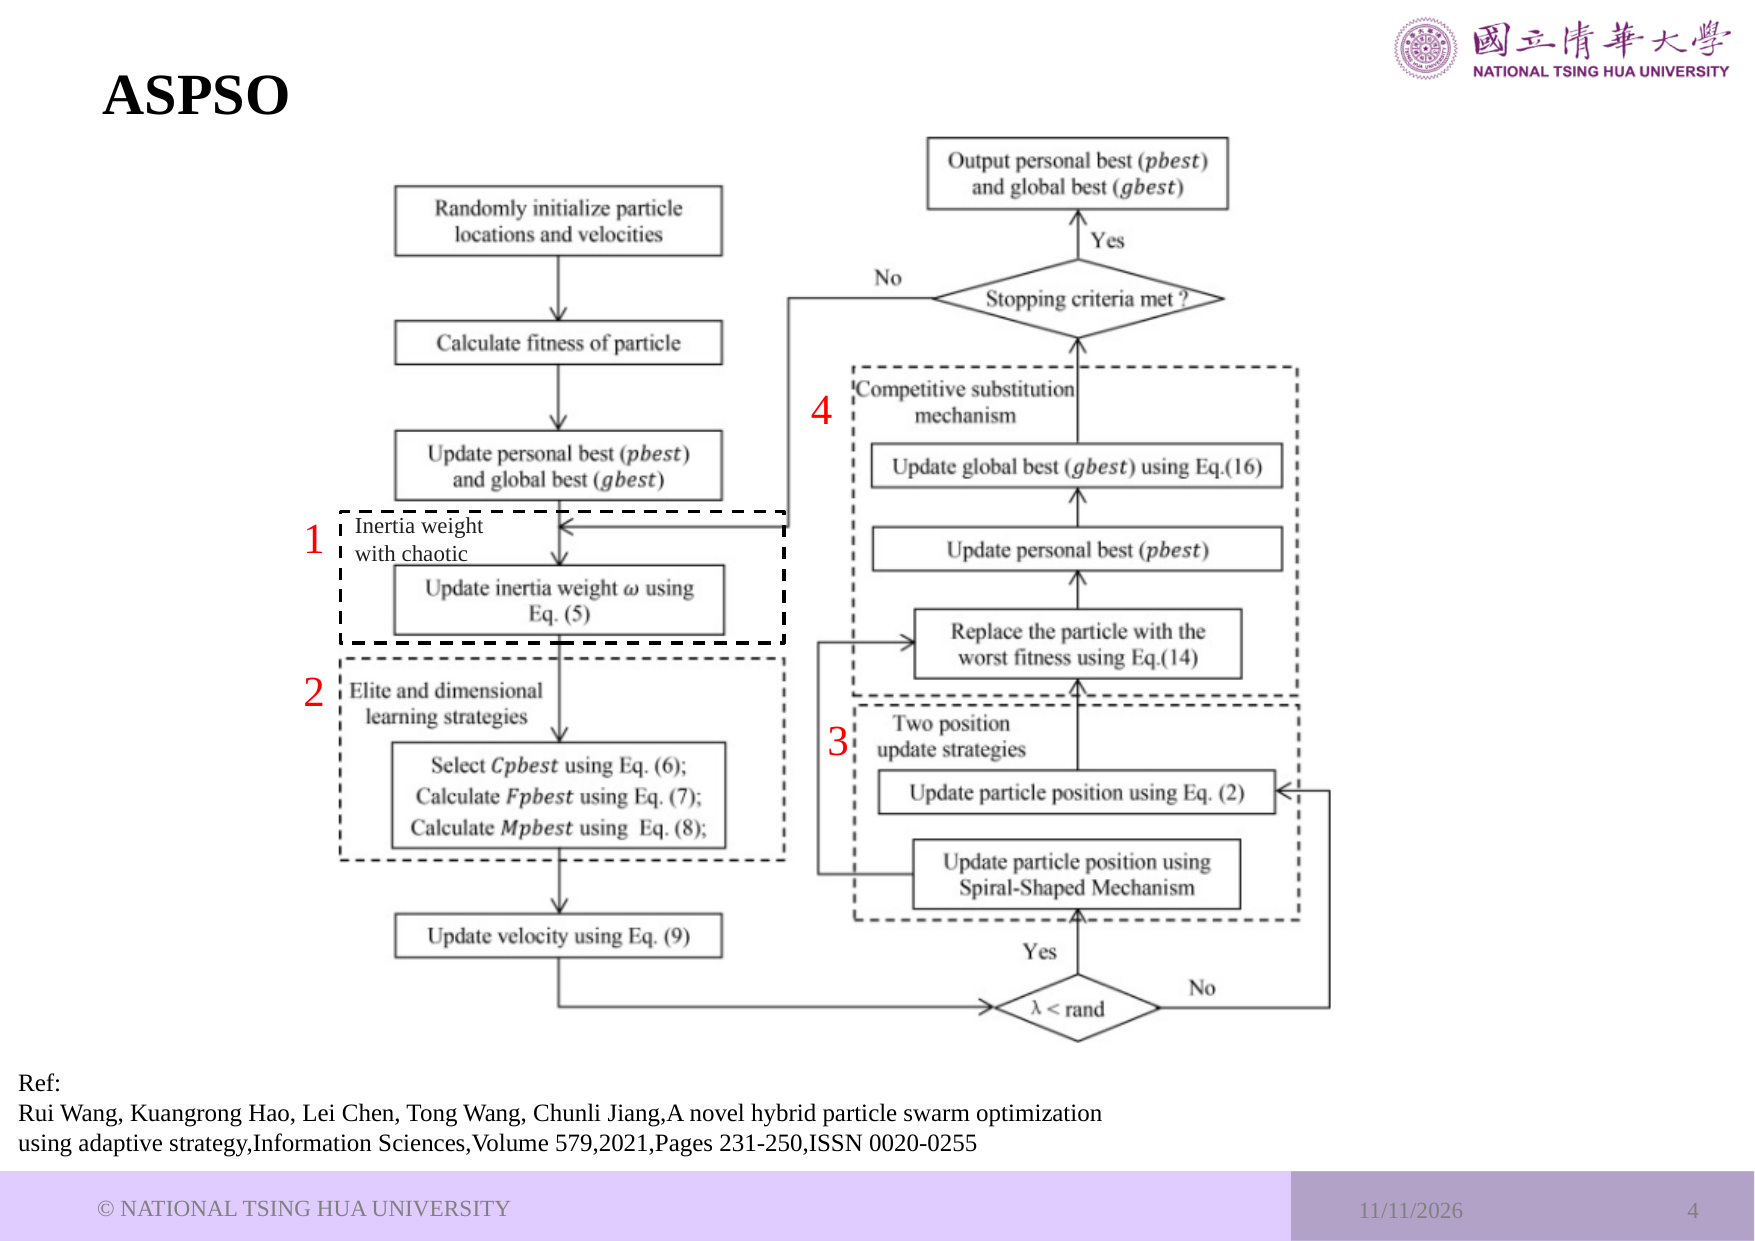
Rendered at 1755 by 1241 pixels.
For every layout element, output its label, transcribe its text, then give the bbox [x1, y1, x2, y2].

slide_number 4 [1577, 1180, 1714, 1239]
footer © NATIONAL TSING HUA UNIVERSITY [82, 1177, 562, 1236]
text_box Ref: Rui Wang, Kuangrong Hao, Lei Chen, Tong Wang, Chunli Jiang,A novel hybrid particle swarm optimization using adaptive strategy,Information Sciences,Volume 579,2021,Pages 231-250,ISSN 0020-0255 [3, 1059, 1172, 1164]
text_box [287, 125, 1355, 1056]
picture [1388, 2, 1755, 95]
title ASPSO [87, 35, 1257, 140]
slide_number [1343, 1180, 1551, 1239]
picture [0, 1171, 1291, 1241]
